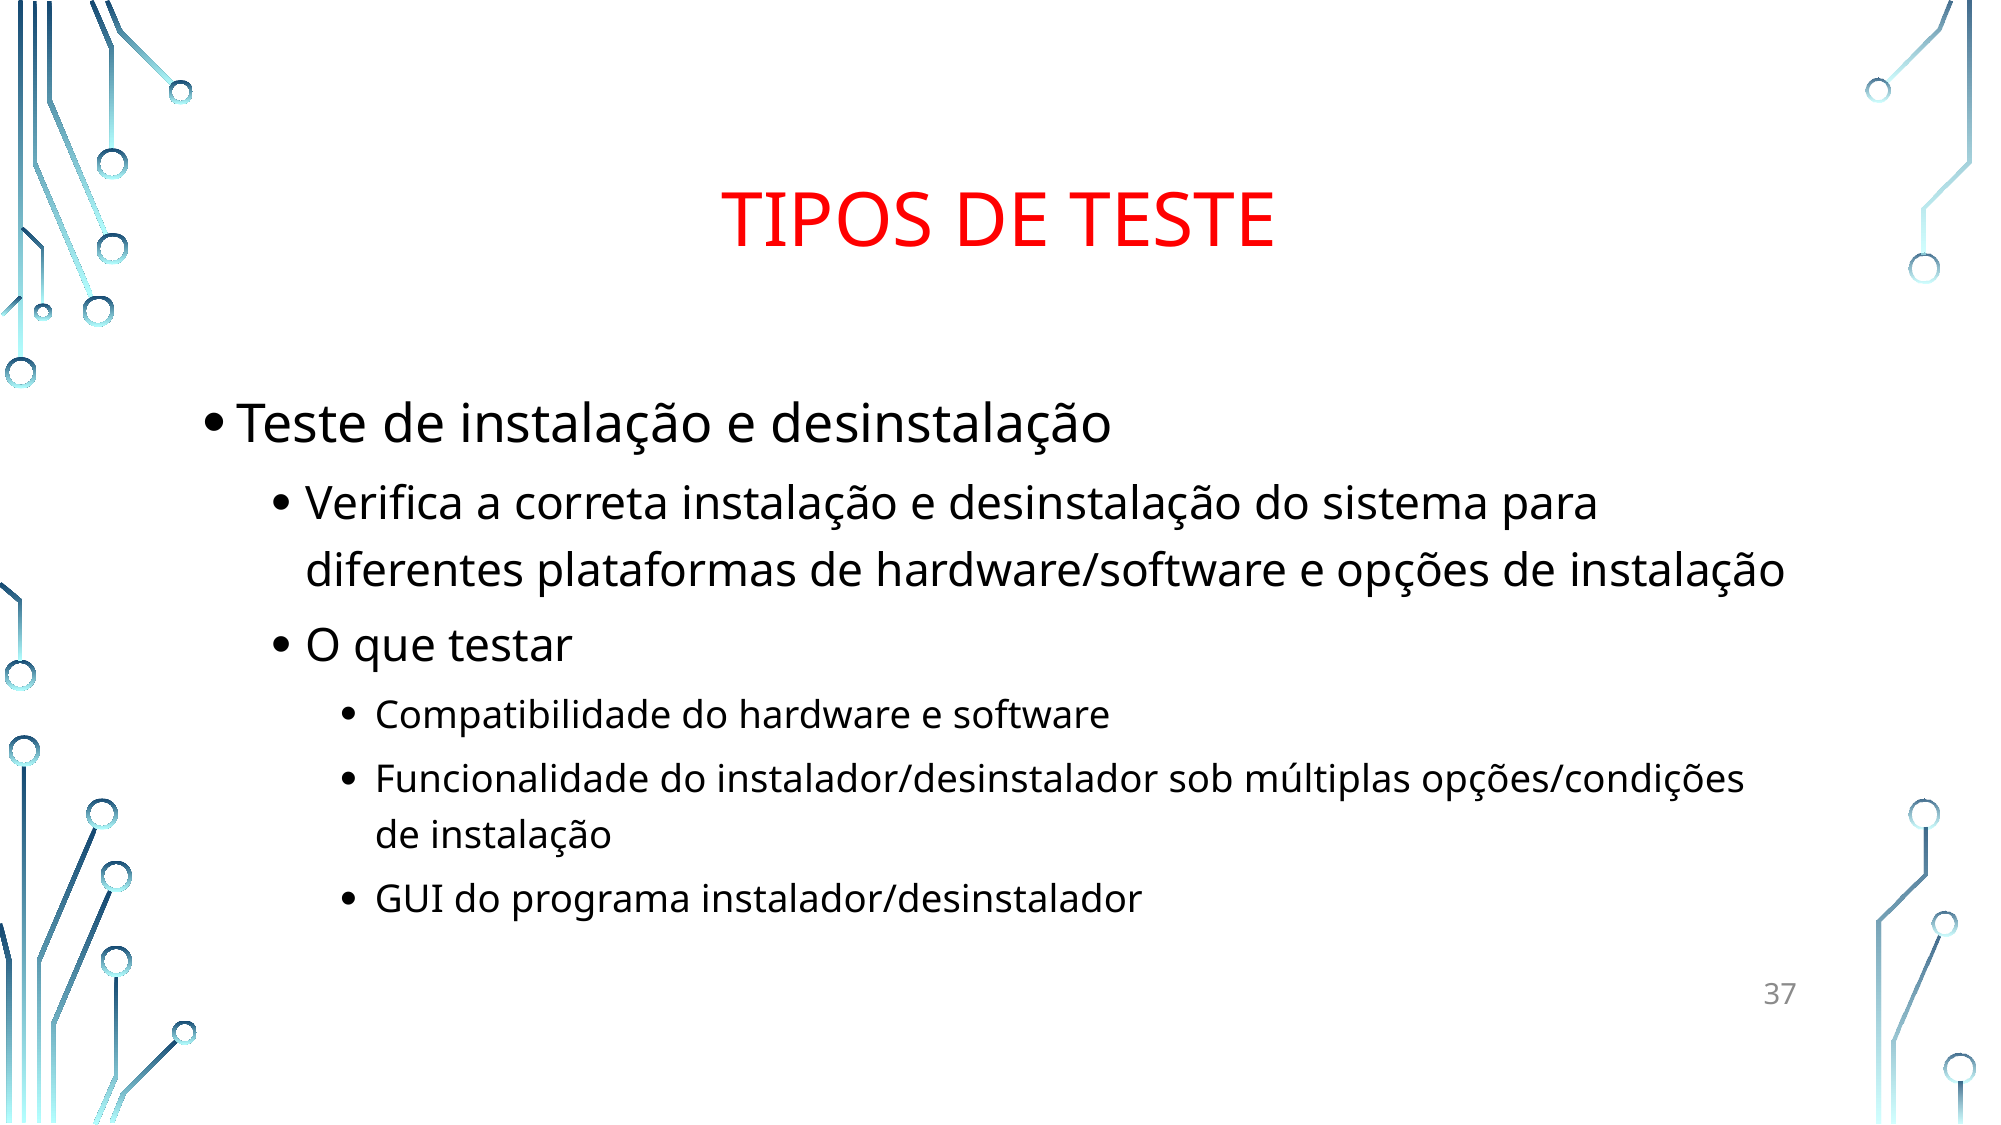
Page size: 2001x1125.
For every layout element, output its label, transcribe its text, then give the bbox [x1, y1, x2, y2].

slide_number 37 [1685, 965, 1813, 1025]
title Tipos de teste [187, 101, 1813, 344]
list Teste de instalação e desinstalação Verifica a correta instalação e desinstalação do sistema para diferentes plataformas de hardware/software e opções de instalação O que testar Compatibilidade do hardware e software Funcionalidade do instalador/desinstalador sob múltiplas opções/condições de instalação GUI do programa instalador/desinstalador [187, 369, 1813, 950]
